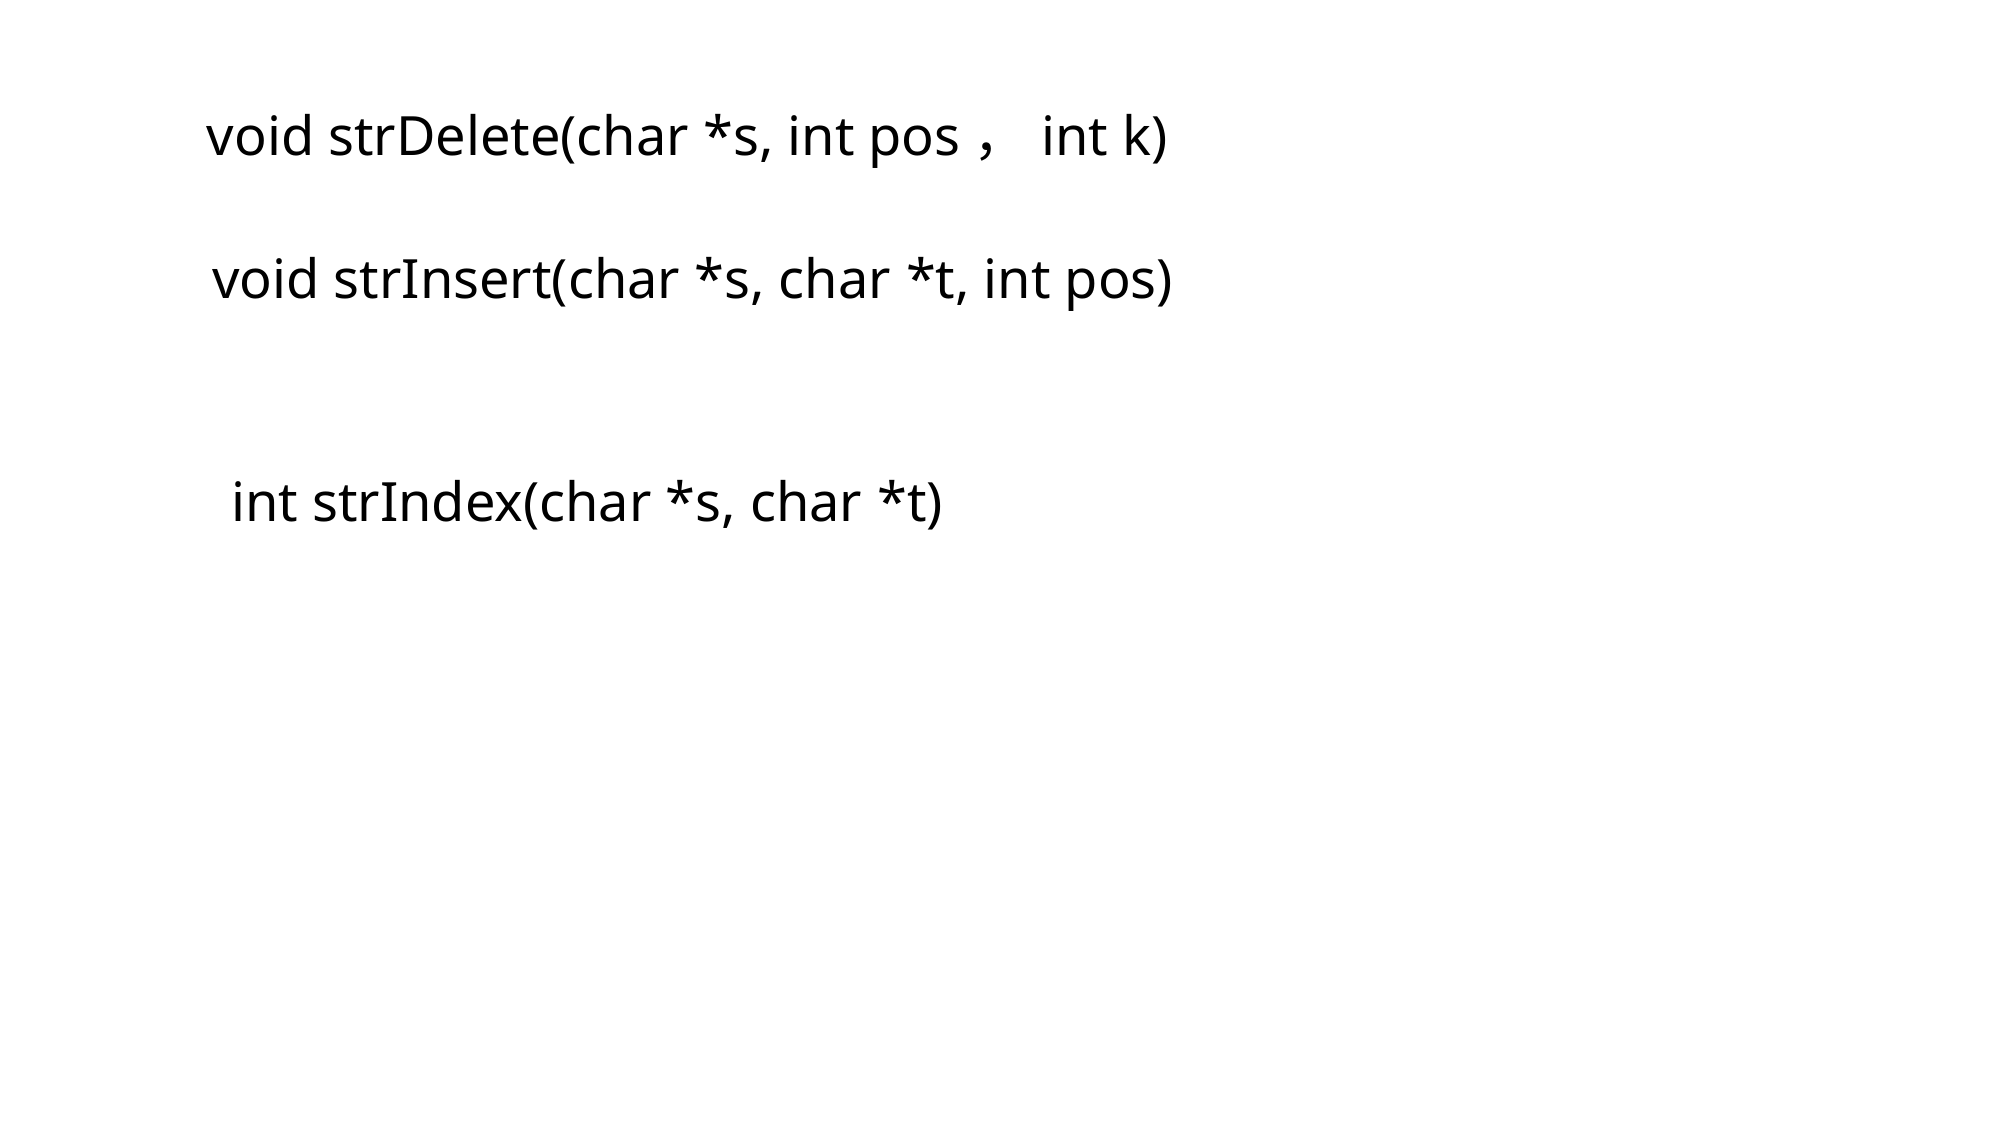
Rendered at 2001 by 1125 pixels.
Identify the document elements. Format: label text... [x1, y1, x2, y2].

text_box int strIndex(char *s, char *t) [216, 460, 959, 540]
text_box void strInsert(char *s, char *t, int pos) [197, 236, 1189, 317]
text_box void strDelete(char *s, int pos，int k) [192, 93, 1183, 174]
